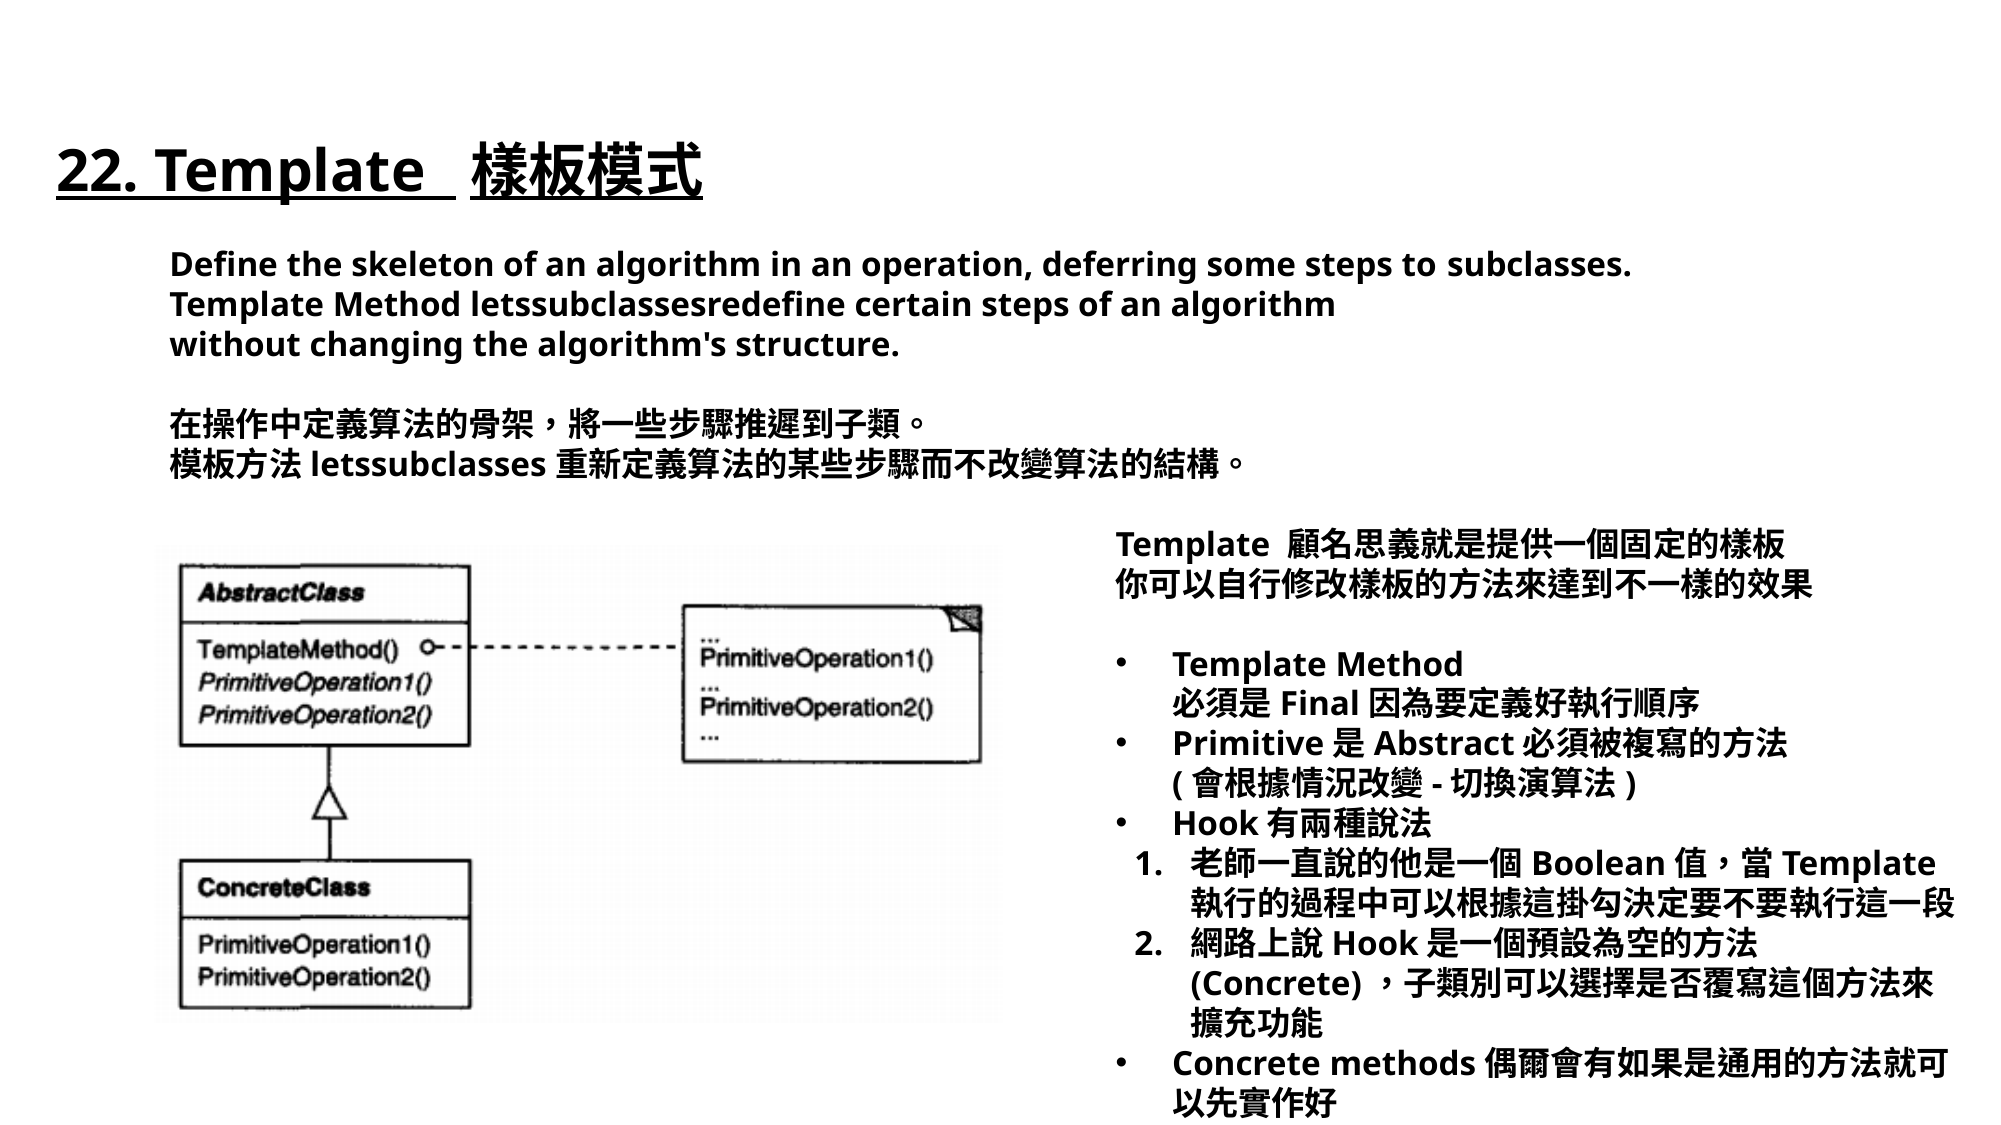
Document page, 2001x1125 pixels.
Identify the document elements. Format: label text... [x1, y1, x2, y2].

text_box Define the skeleton of an algorithm in an operation, deferring some steps to subclasses. Template Method letssubclassesredefine certain steps of an algorithm without changing the algorithm's structure. 在操作中定義算法的骨架，將一些步驟推遲到子類。 模板方法letssubclasses重新定義算法的某些步驟而不改變算法的結構。 [154, 236, 1912, 491]
picture [154, 545, 1003, 1023]
text_box Template 顧名思義就是提供一個固定的樣板 你可以自行修改樣板的方法來達到不一樣的效果 Template Method 必須是Final因為要定義好執行順序 Primitive是Abstract必須被複寫的方法 (會根據情況改變-切換演算法) Hook有兩種說法 老師一直說的他是一個Boolean值，當Template執行的過程中可以根據這掛勾決定要不要執行這一段 網路上說Hook是一個預設為空的方法(Concrete)，子類別可以選擇是否覆寫這個方法來擴充功能 Concrete methods偶爾會有如果是通用的方法就可以先實作好 [1100, 515, 1980, 1125]
text_box 22. Template 樣板模式 [41, 78, 1125, 212]
